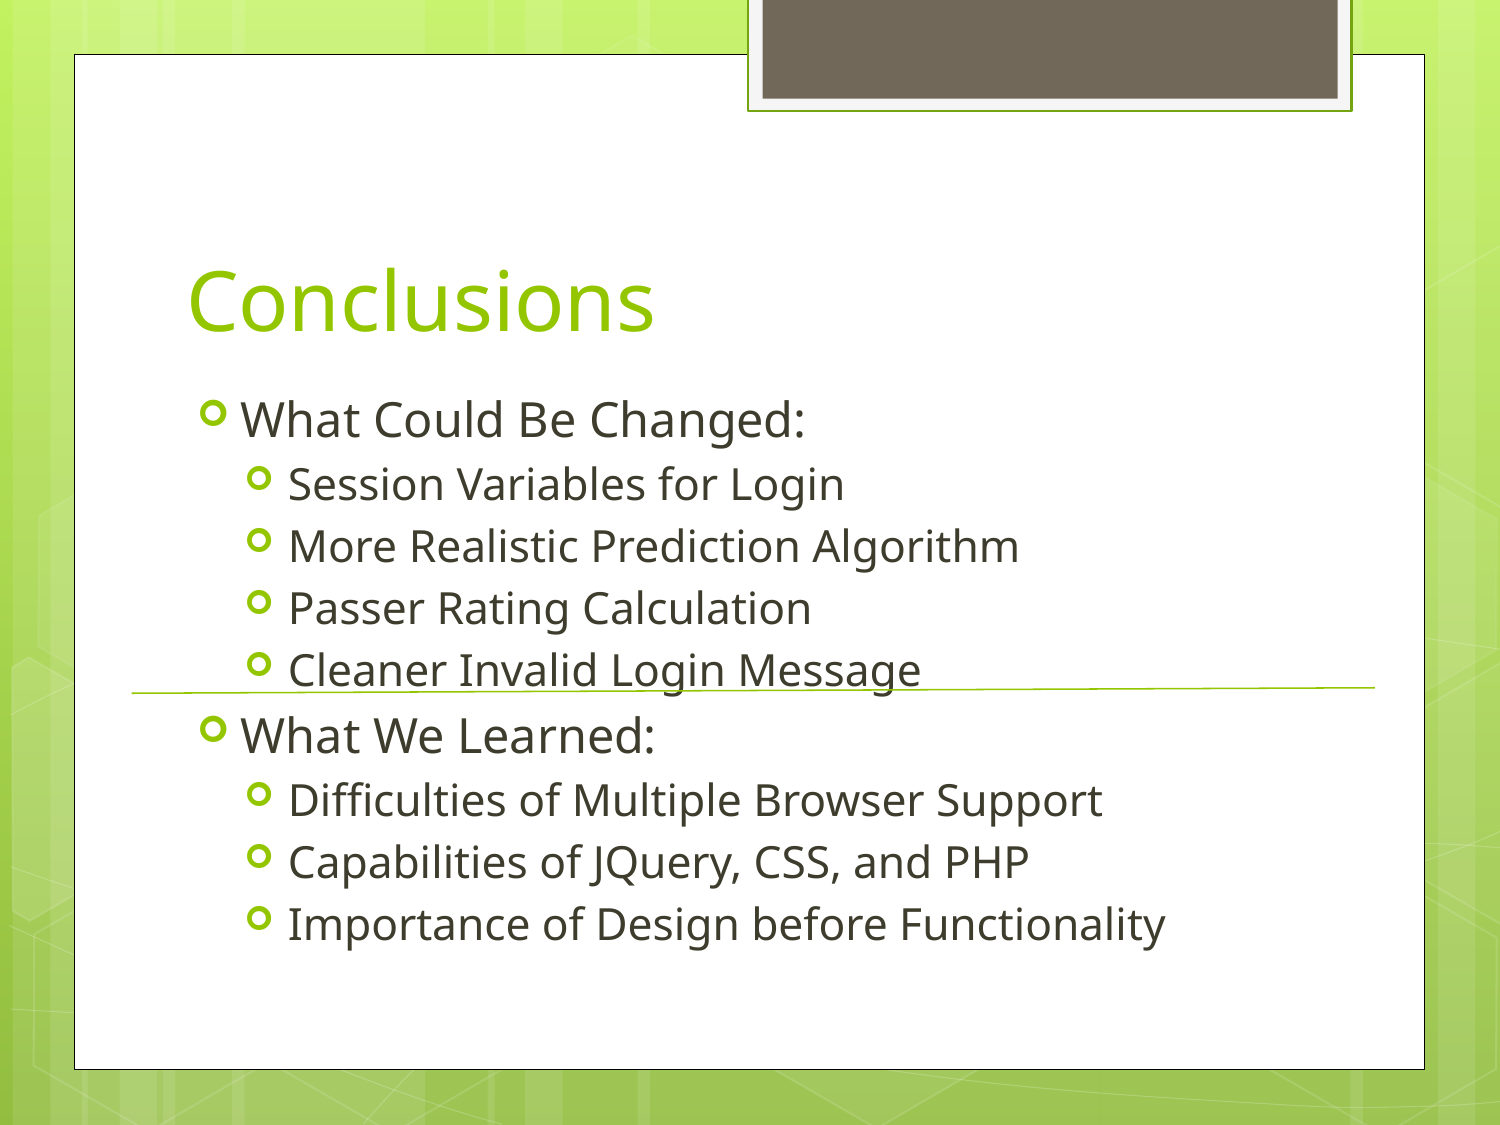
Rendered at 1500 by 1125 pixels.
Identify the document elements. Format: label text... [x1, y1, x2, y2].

list What Could Be Changed: Session Variables for Login More Realistic Prediction Algorithm Passer Rating Calculation Cleaner Invalid Login Message What We Learned: Difficulties of Multiple Browser Support Capabilities of JQuery, CSS, and PHP Importance of Design before Functionality [171, 381, 1283, 685]
list What Could Be Changed: Session Variables for Login More Realistic Prediction Algorithm Passer Rating Calculation Cleaner Invalid Login Message What We Learned: Difficulties of Multiple Browser Support Capabilities of JQuery, CSS, and PHP Importance of Design before Functionality [171, 703, 1283, 957]
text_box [131, 687, 1376, 694]
title Conclusions [171, 168, 1324, 357]
